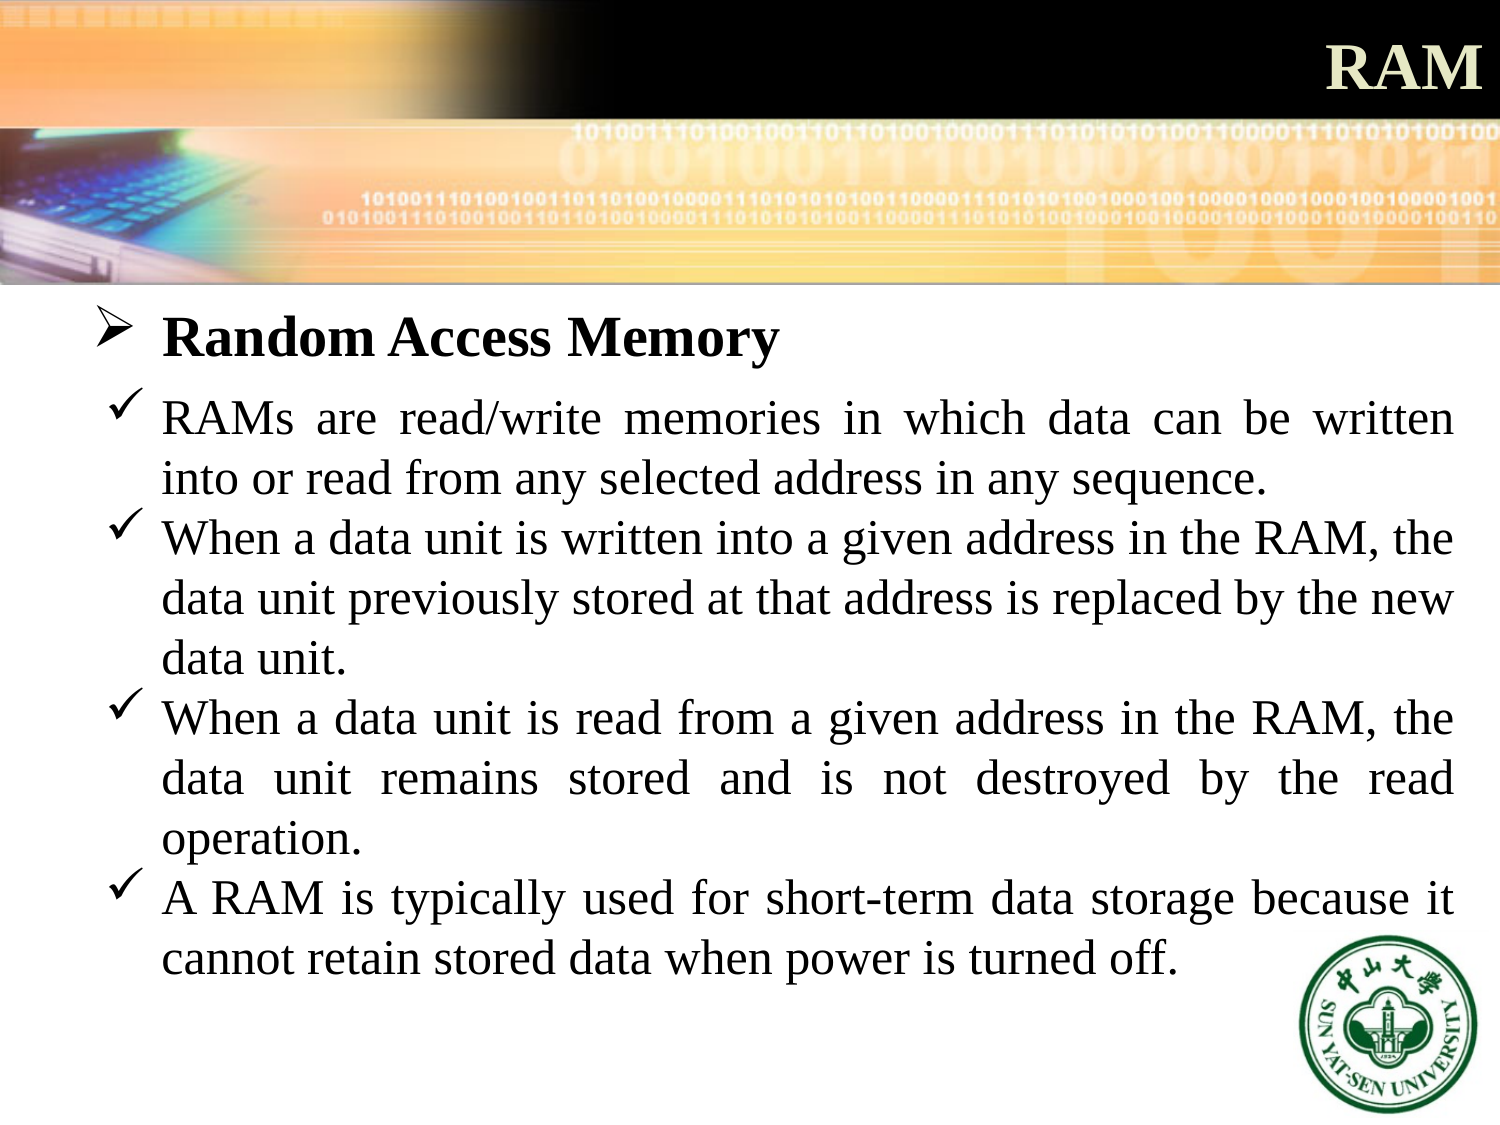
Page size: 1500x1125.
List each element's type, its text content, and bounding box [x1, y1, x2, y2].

text_box RAMs are read/write memories in which data can be written into or read from any selected address in any sequence. When a data unit is written into a given address in the RAM, the data unit previously stored at that address is replaced by the new data unit. When a data unit is read from a given address in the RAM, the data unit remains stored and is not destroyed by the read operation. A RAM is typically used for short-term data storage because it cannot retain stored data when power is turned off. [90, 377, 1471, 993]
picture [0, 1, 1500, 285]
text_box Random Access Memory [76, 290, 1471, 398]
picture [1293, 930, 1489, 1118]
title RAM [212, 1, 1500, 126]
